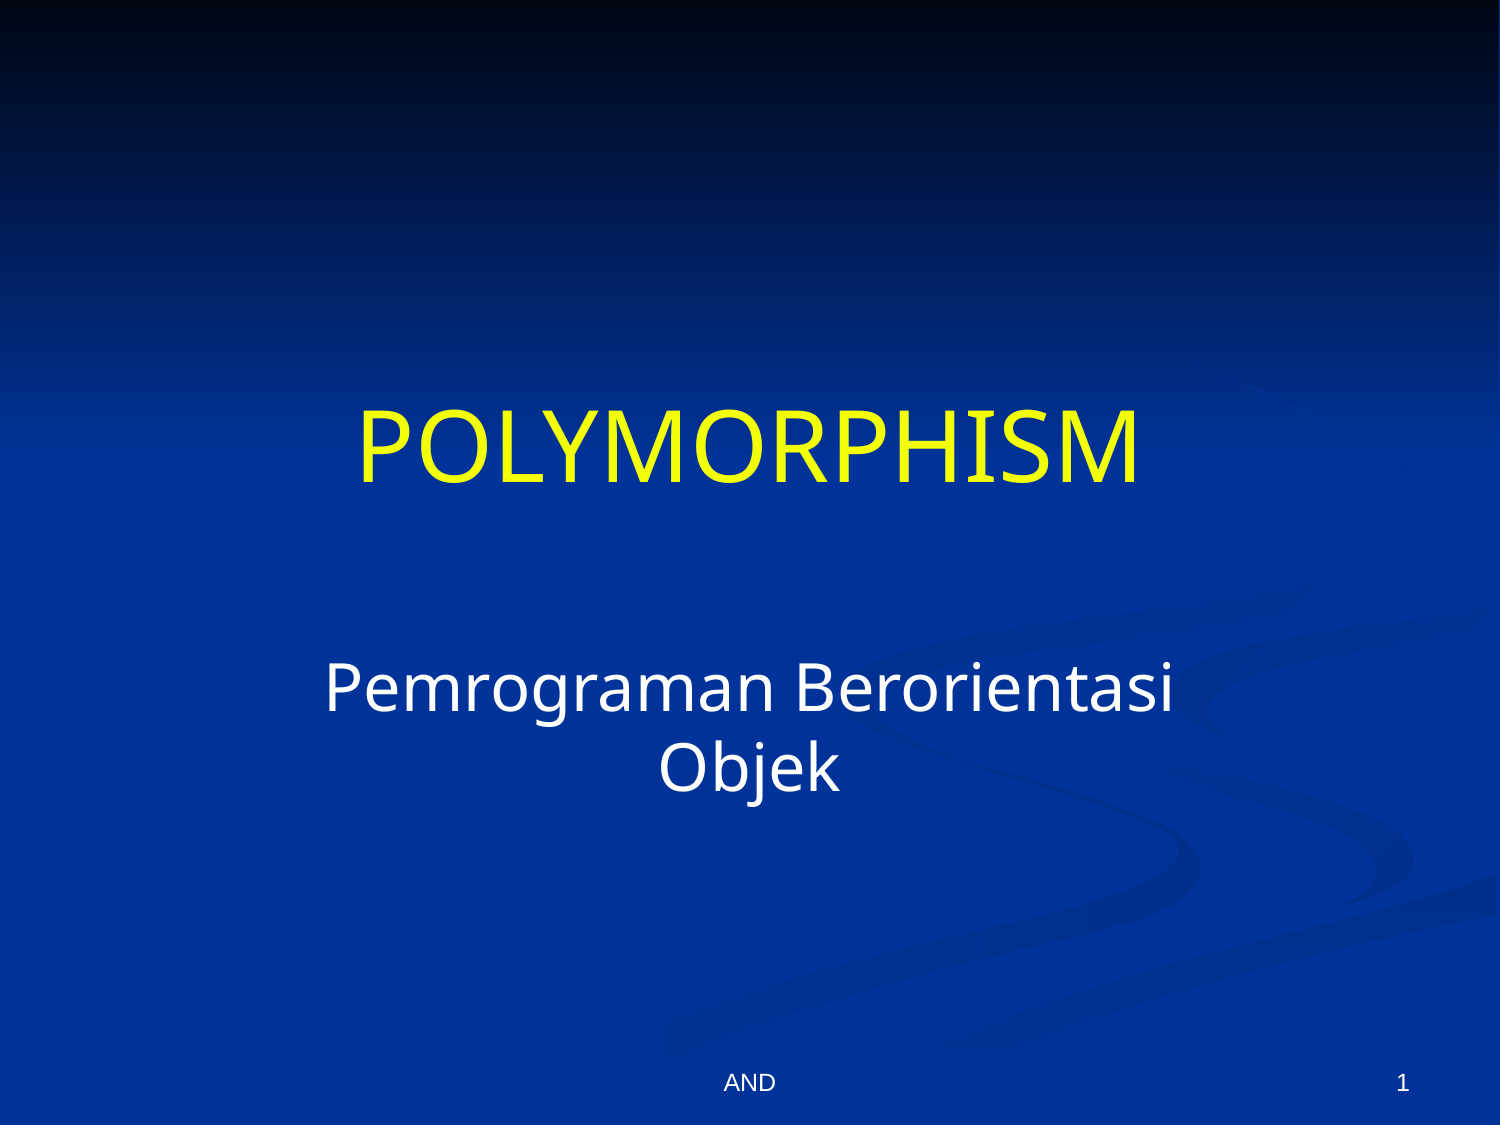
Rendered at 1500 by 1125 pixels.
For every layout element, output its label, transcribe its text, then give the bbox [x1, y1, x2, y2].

title POLYMORPHISM [112, 284, 1388, 601]
subtitle Pemrograman Berorientasi Objek [224, 637, 1276, 926]
slide_number 1 [1074, 1025, 1426, 1105]
footer AND [512, 1025, 988, 1104]
